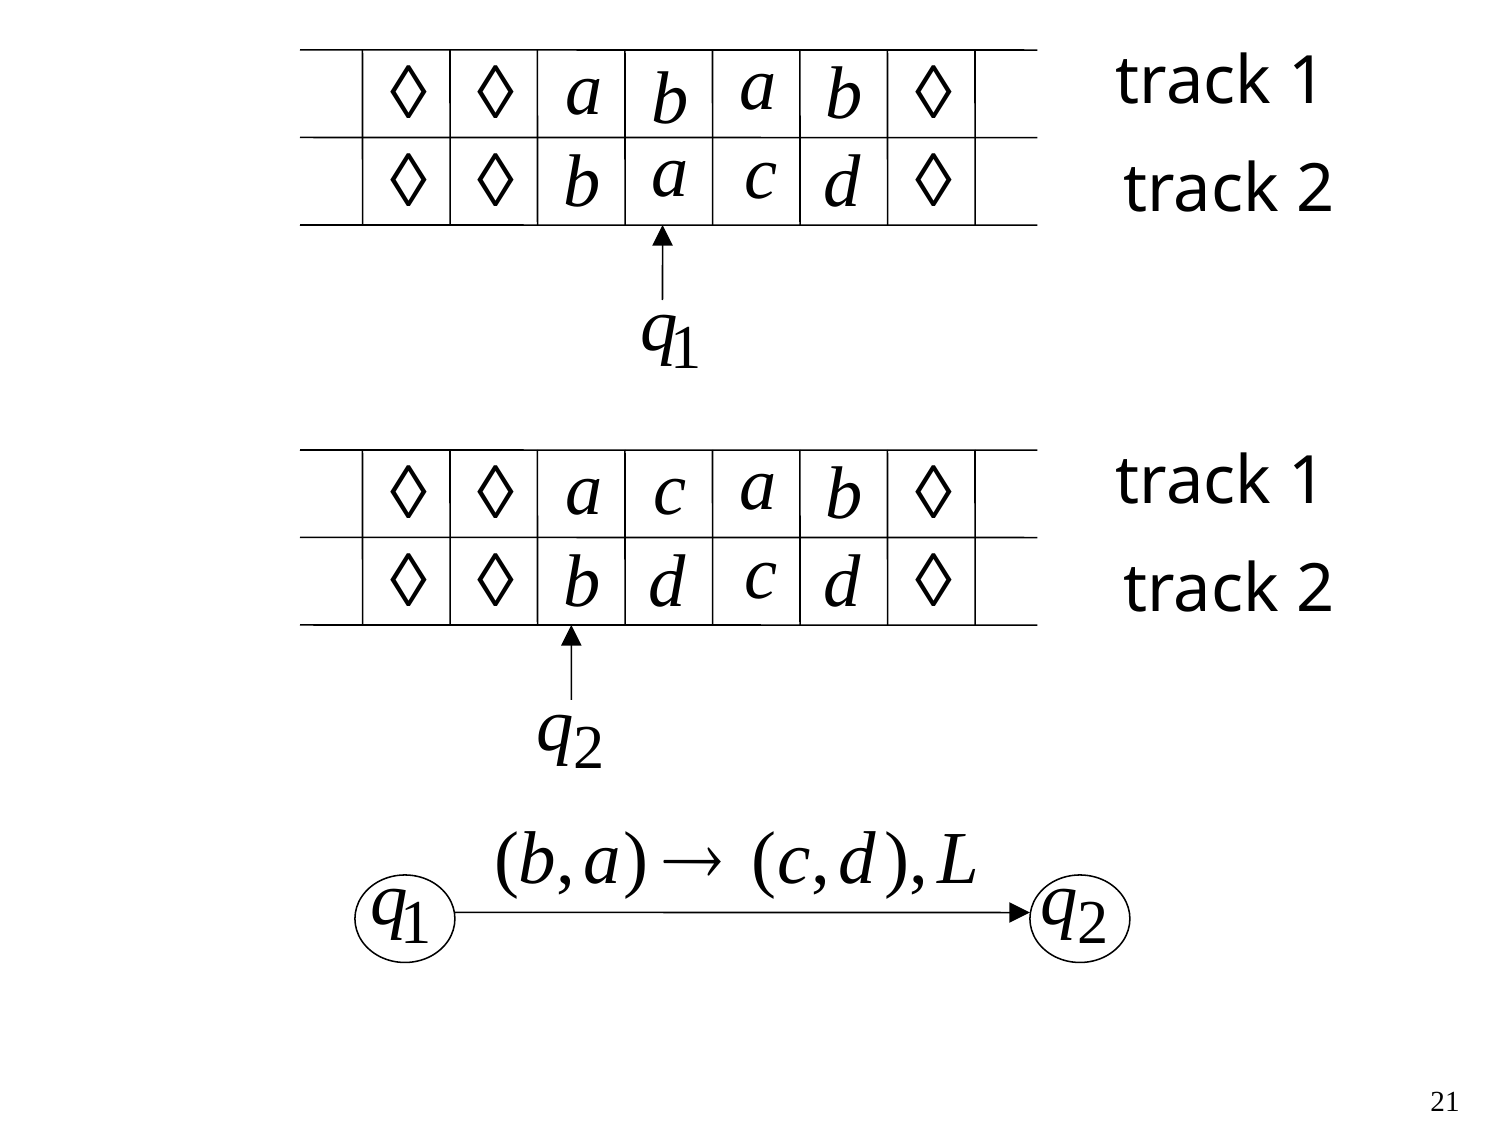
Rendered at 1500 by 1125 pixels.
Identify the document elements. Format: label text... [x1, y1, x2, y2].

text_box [912, 62, 955, 124]
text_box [562, 474, 607, 521]
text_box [912, 462, 955, 524]
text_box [474, 549, 517, 611]
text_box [742, 558, 783, 606]
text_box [562, 547, 605, 613]
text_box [912, 549, 955, 611]
text_box [354, 896, 362, 942]
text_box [637, 287, 701, 374]
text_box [650, 65, 693, 131]
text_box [651, 474, 692, 521]
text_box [492, 824, 983, 905]
text_box [378, 883, 455, 963]
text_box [367, 862, 431, 949]
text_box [474, 62, 517, 124]
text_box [387, 149, 430, 211]
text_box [562, 74, 607, 121]
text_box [912, 149, 955, 211]
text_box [648, 156, 693, 204]
text_box track 1 [1101, 429, 1342, 524]
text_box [824, 460, 867, 526]
text_box track 2 [1109, 137, 1350, 233]
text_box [474, 149, 517, 211]
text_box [387, 462, 430, 524]
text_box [742, 158, 783, 206]
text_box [736, 469, 781, 516]
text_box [1037, 862, 1111, 949]
text_box [652, 226, 673, 285]
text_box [820, 547, 871, 613]
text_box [474, 462, 517, 524]
slide_number 21 [1162, 1074, 1475, 1125]
text_box [561, 626, 582, 685]
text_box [387, 549, 430, 611]
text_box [820, 147, 871, 213]
text_box [1053, 956, 1107, 963]
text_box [533, 687, 607, 774]
text_box track 2 [1109, 537, 1350, 633]
text_box [454, 902, 1030, 923]
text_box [645, 547, 696, 613]
text_box track 1 [1101, 29, 1342, 124]
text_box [562, 147, 605, 213]
text_box [1114, 887, 1130, 951]
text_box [824, 60, 867, 126]
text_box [387, 62, 430, 124]
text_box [736, 69, 781, 116]
